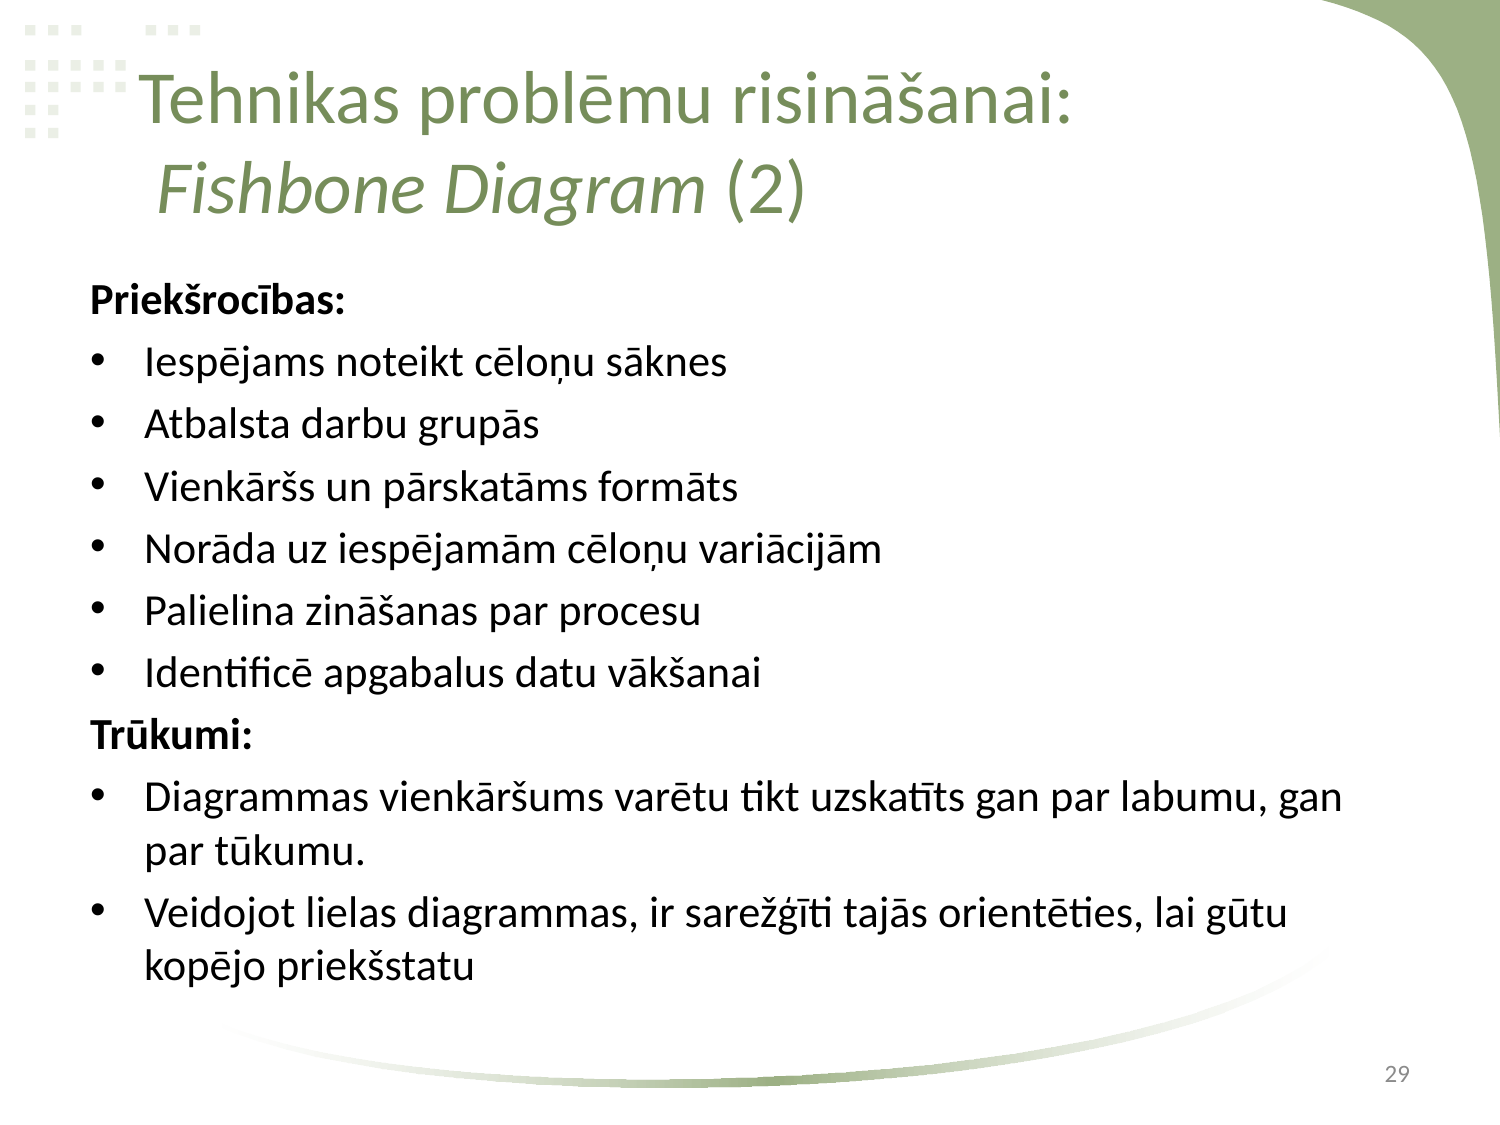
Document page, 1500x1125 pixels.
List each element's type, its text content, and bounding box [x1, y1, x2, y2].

slide_number 29 [1074, 1042, 1425, 1103]
title Tehnikas problēmu risināšanai: Fishbone Diagram (2) [123, 45, 1425, 233]
list Priekšrocības: Iespējams noteikt cēloņu sāknes Atbalsta darbu grupās Vienkāršs un pārskatāms formāts Norāda uz iespējamām cēloņu variācijām Palielina zināšanas par procesu Identificē apgabalus datu vākšanai Trūkumi: Diagrammas vienkāršums varētu tikt uzskatīts gan par labumu, gan par tūkumu. Veidojot lielas diagrammas, ir sarežģīti tajās orientēties, lai gūtu kopējo priekšstatu [75, 262, 1425, 1005]
